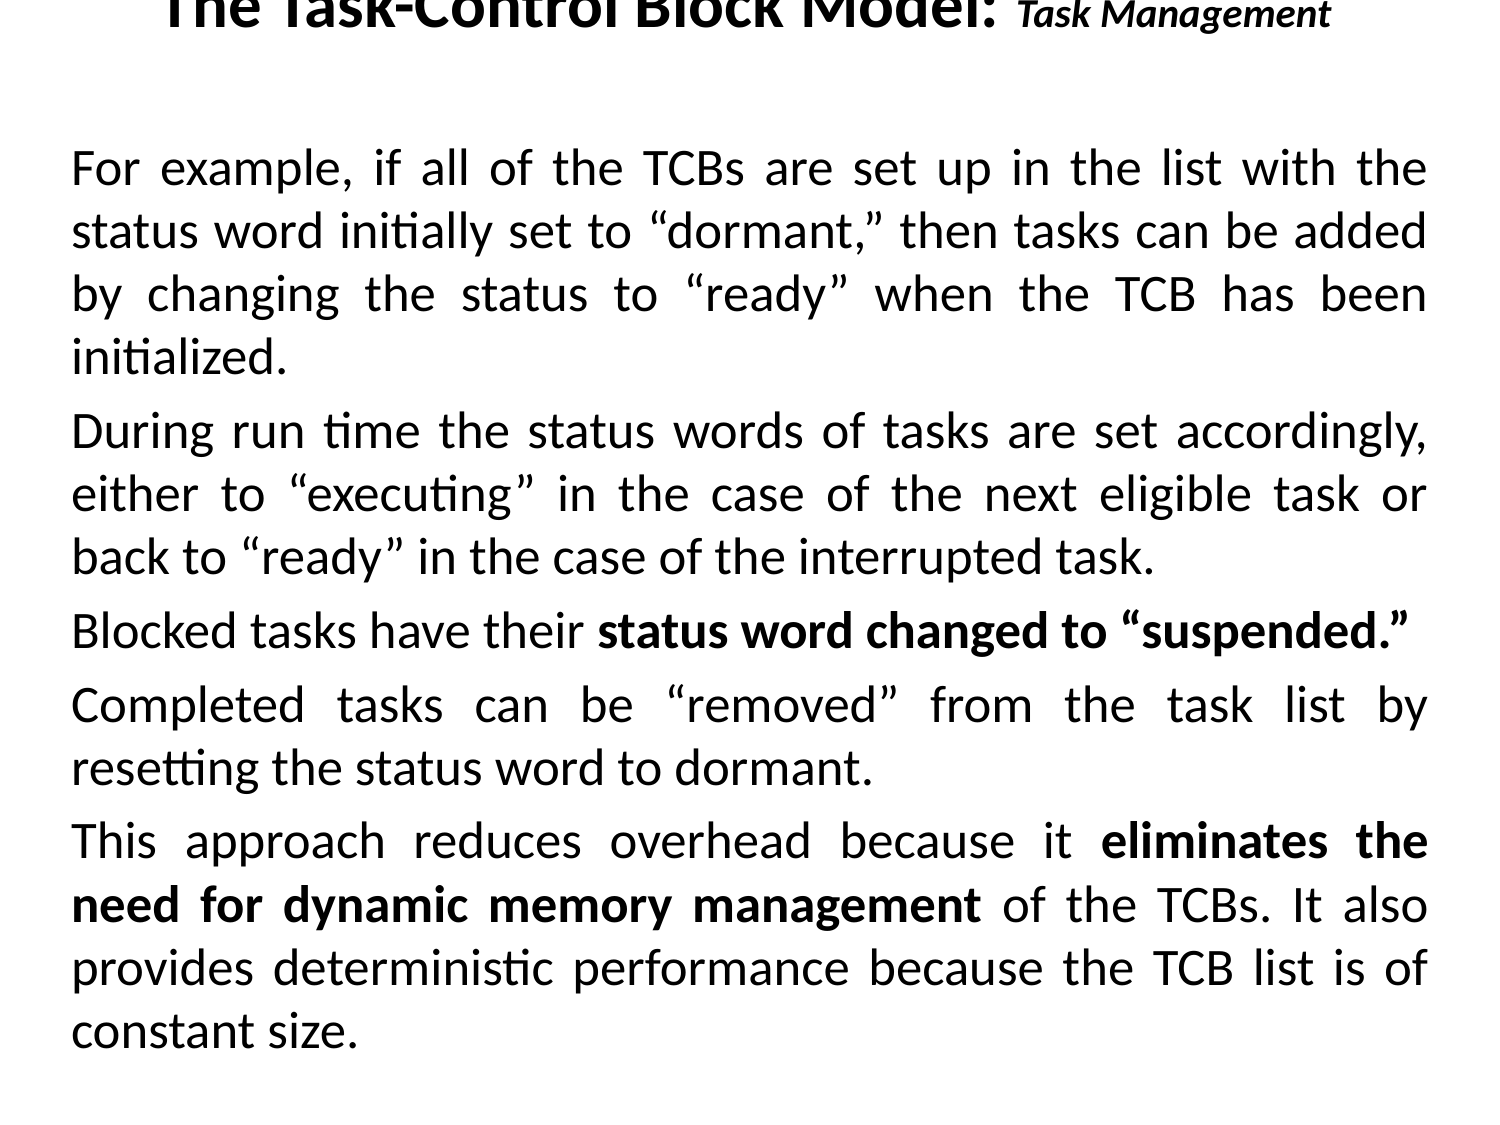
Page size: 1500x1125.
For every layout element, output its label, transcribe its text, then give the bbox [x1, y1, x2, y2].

text_box The Task-Control Block Model: Task Management [0, 0, 1500, 129]
text_box For example, if all of the TCBs are set up in the list with the status word initially set to “dormant,” then tasks can be added by changing the status to “ready” when the TCB has been initialized. During run time the status words of tasks are set accordingly, either to “executing” in the case of the next eligible task or back to “ready” in the case of the interrupted task. Blocked tasks have their status word changed to “suspended.” Completed tasks can be “removed” from the task list by resetting the status word to dormant. This approach reduces overhead because it eliminates the need for dynamic memory management of the TCBs. It also provides deterministic performance because the TCB list is of constant size. [56, 125, 1444, 1100]
